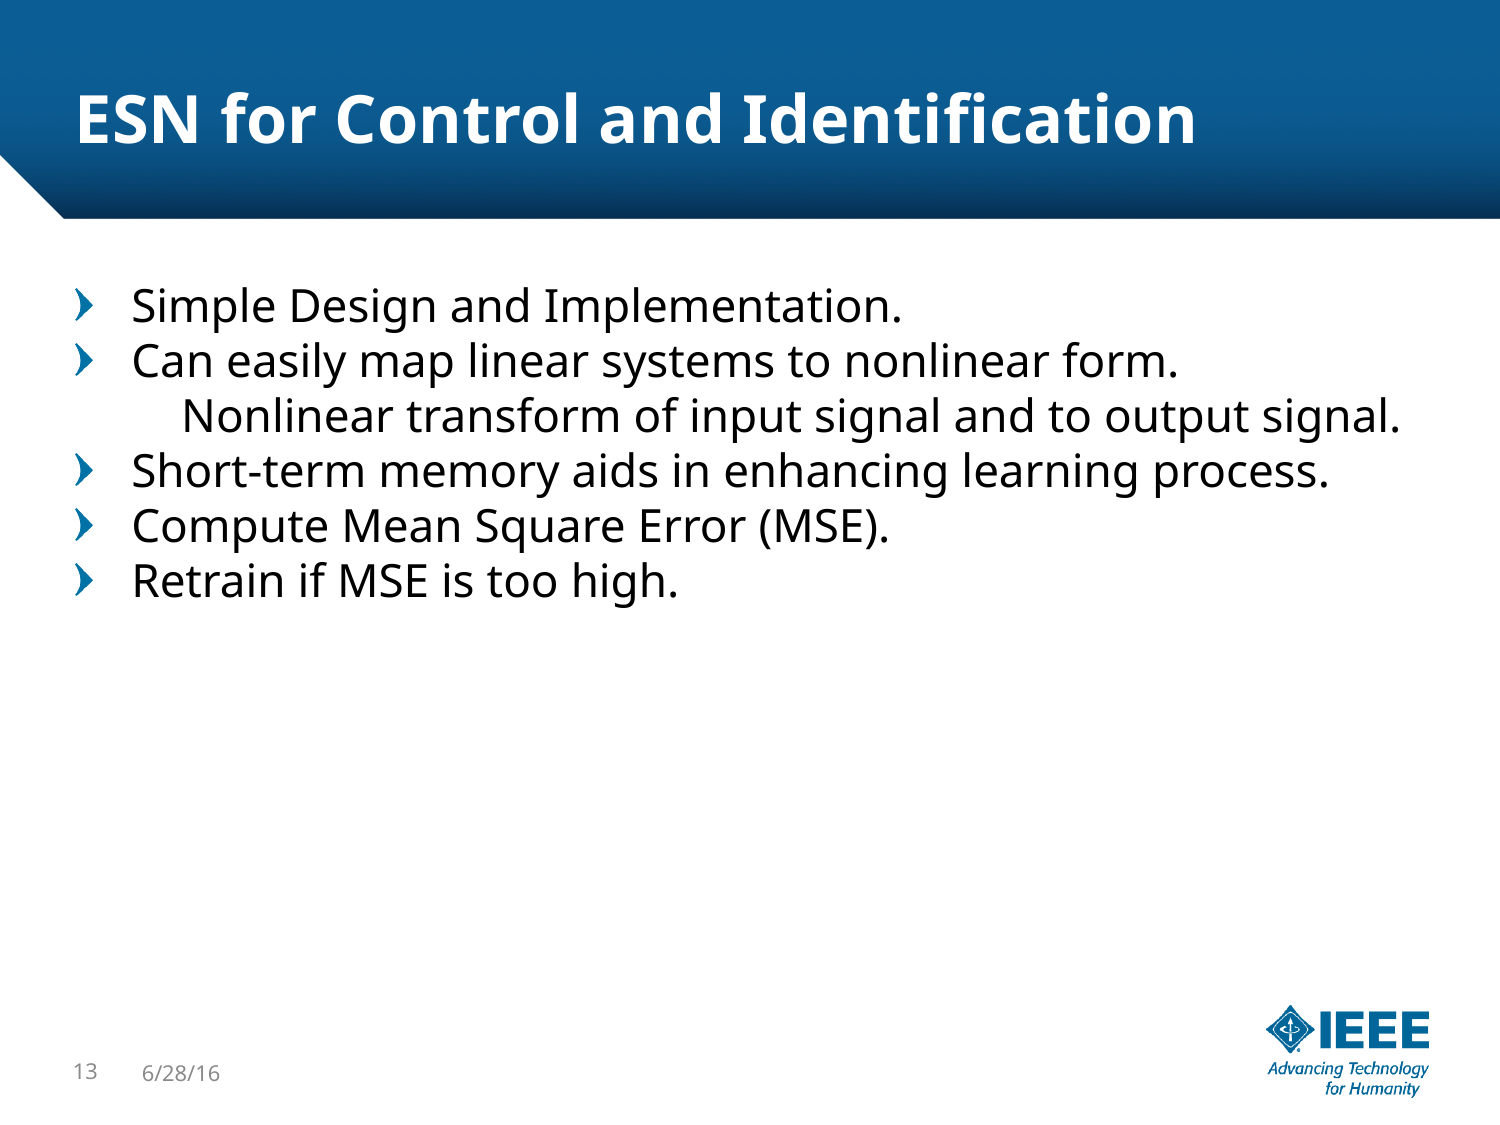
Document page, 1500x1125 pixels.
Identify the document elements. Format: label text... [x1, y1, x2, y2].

text_box 6/28/16 [141, 1042, 412, 1103]
text_box <number> [72, 1042, 132, 1103]
picture [0, 0, 1500, 1125]
text_box ESN for Control and Identification [60, 32, 1435, 202]
text_box Simple Design and Implementation. Can easily map linear systems to nonlinear form. Nonlinear transform of input signal and to output signal. Short-term memory aids in enhancing learning process. Compute Mean Square Error (MSE). Retrain if MSE is too high. [60, 269, 1435, 986]
